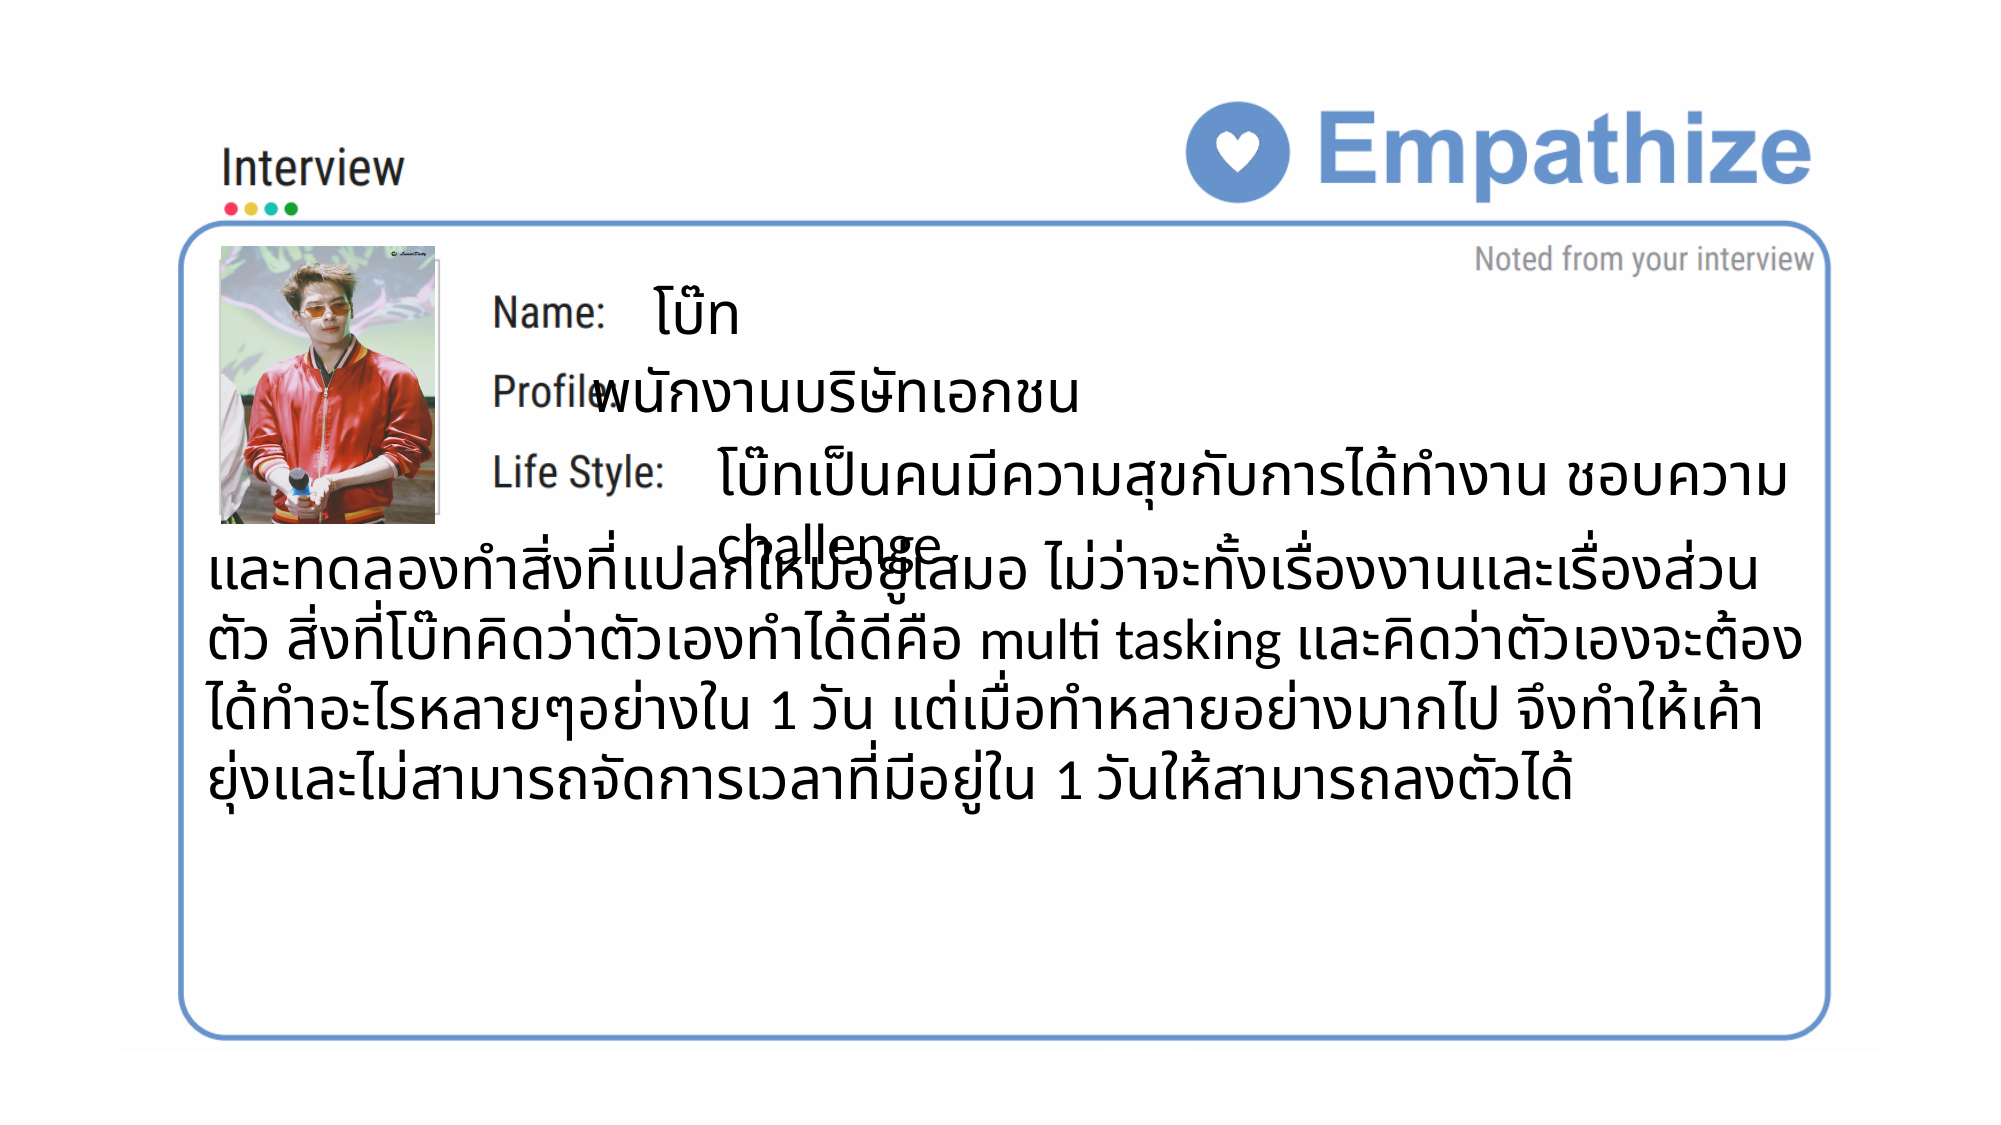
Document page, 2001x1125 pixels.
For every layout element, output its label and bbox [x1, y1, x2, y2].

picture [117, 76, 1883, 1049]
